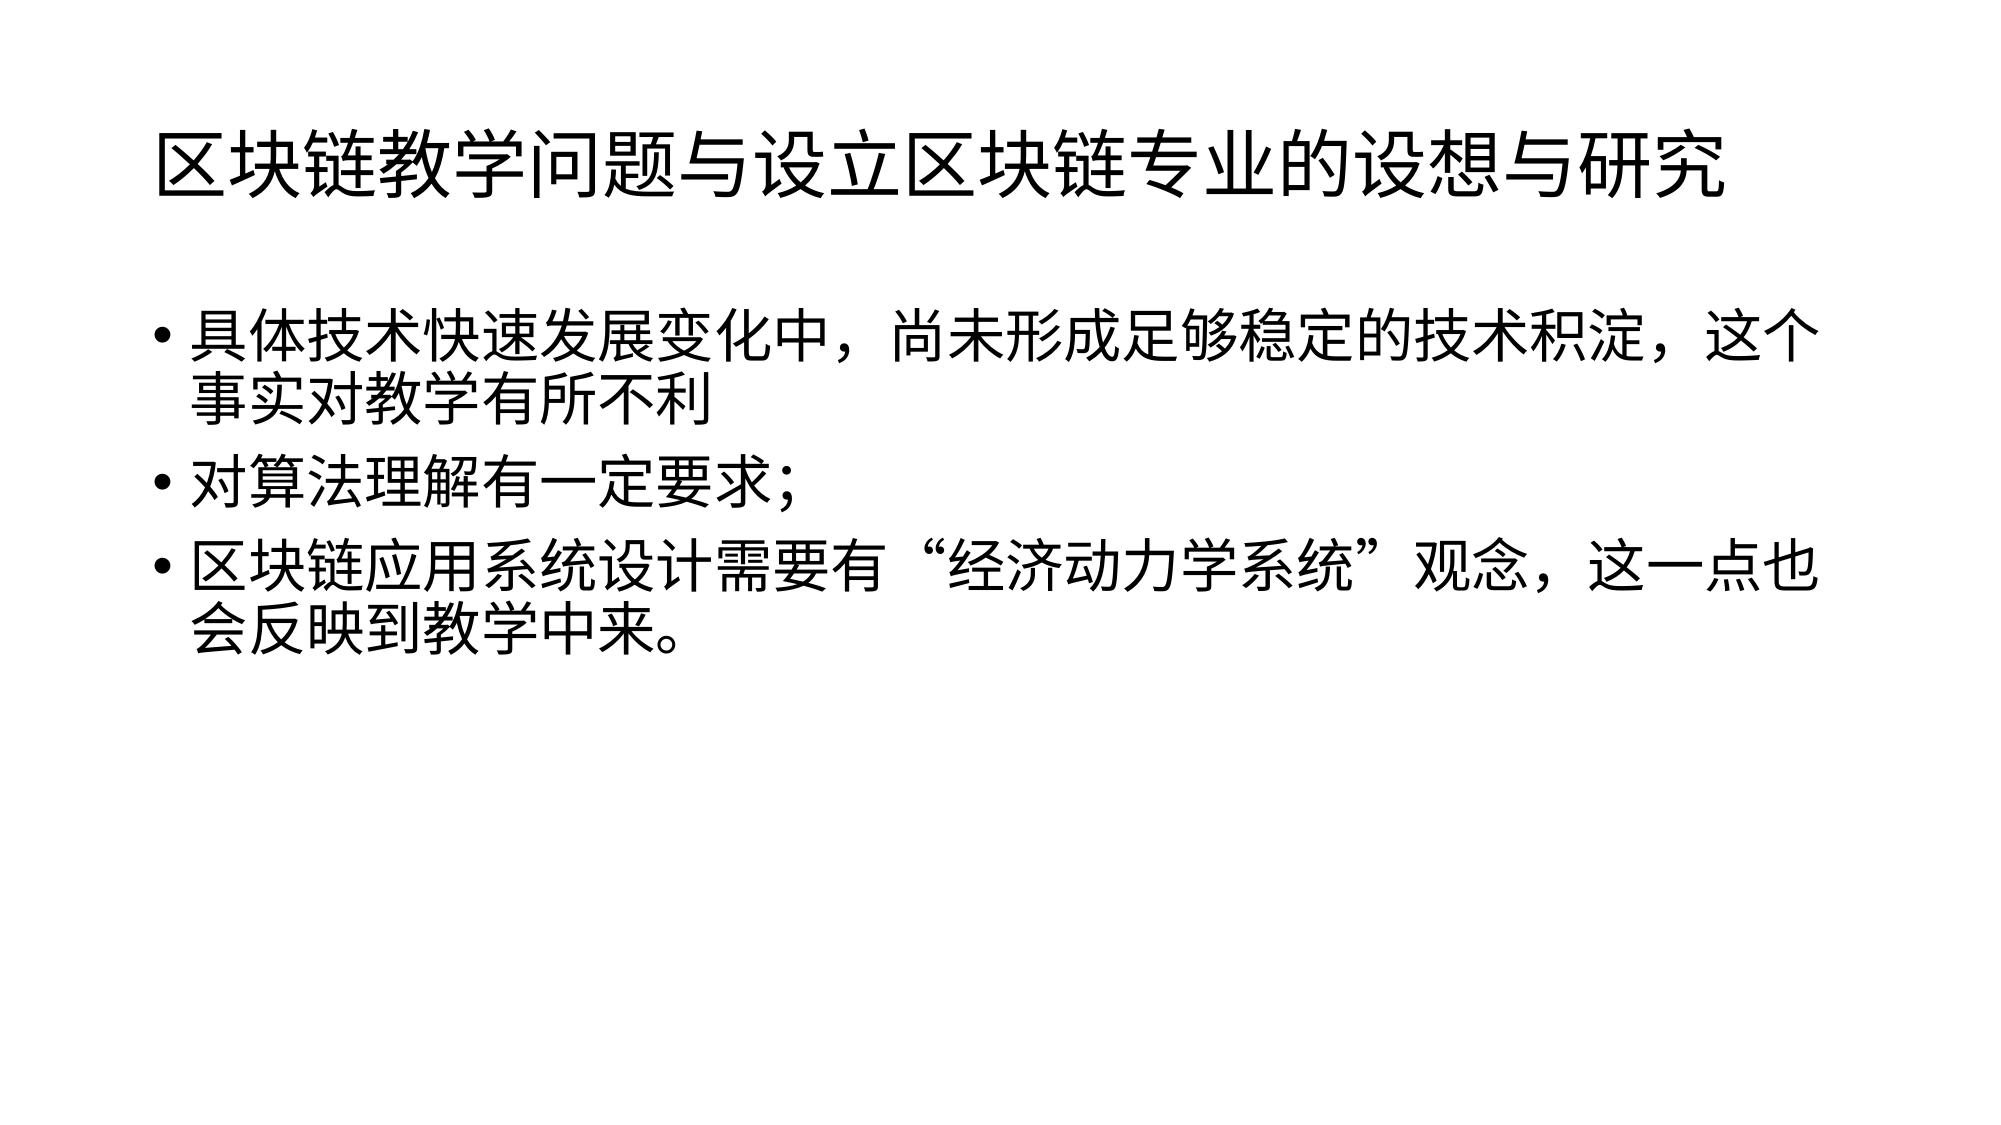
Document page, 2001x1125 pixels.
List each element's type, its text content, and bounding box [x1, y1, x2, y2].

list 具体技术快速发展变化中，尚未形成足够稳定的技术积淀，这个事实对教学有所不利 对算法理解有一定要求； 区块链应用系统设计需要有“经济动力学系统”观念，这一点也会反映到教学中来。 [137, 299, 1863, 1014]
title 区块链教学问题与设立区块链专业的设想与研究 [137, 59, 1863, 278]
